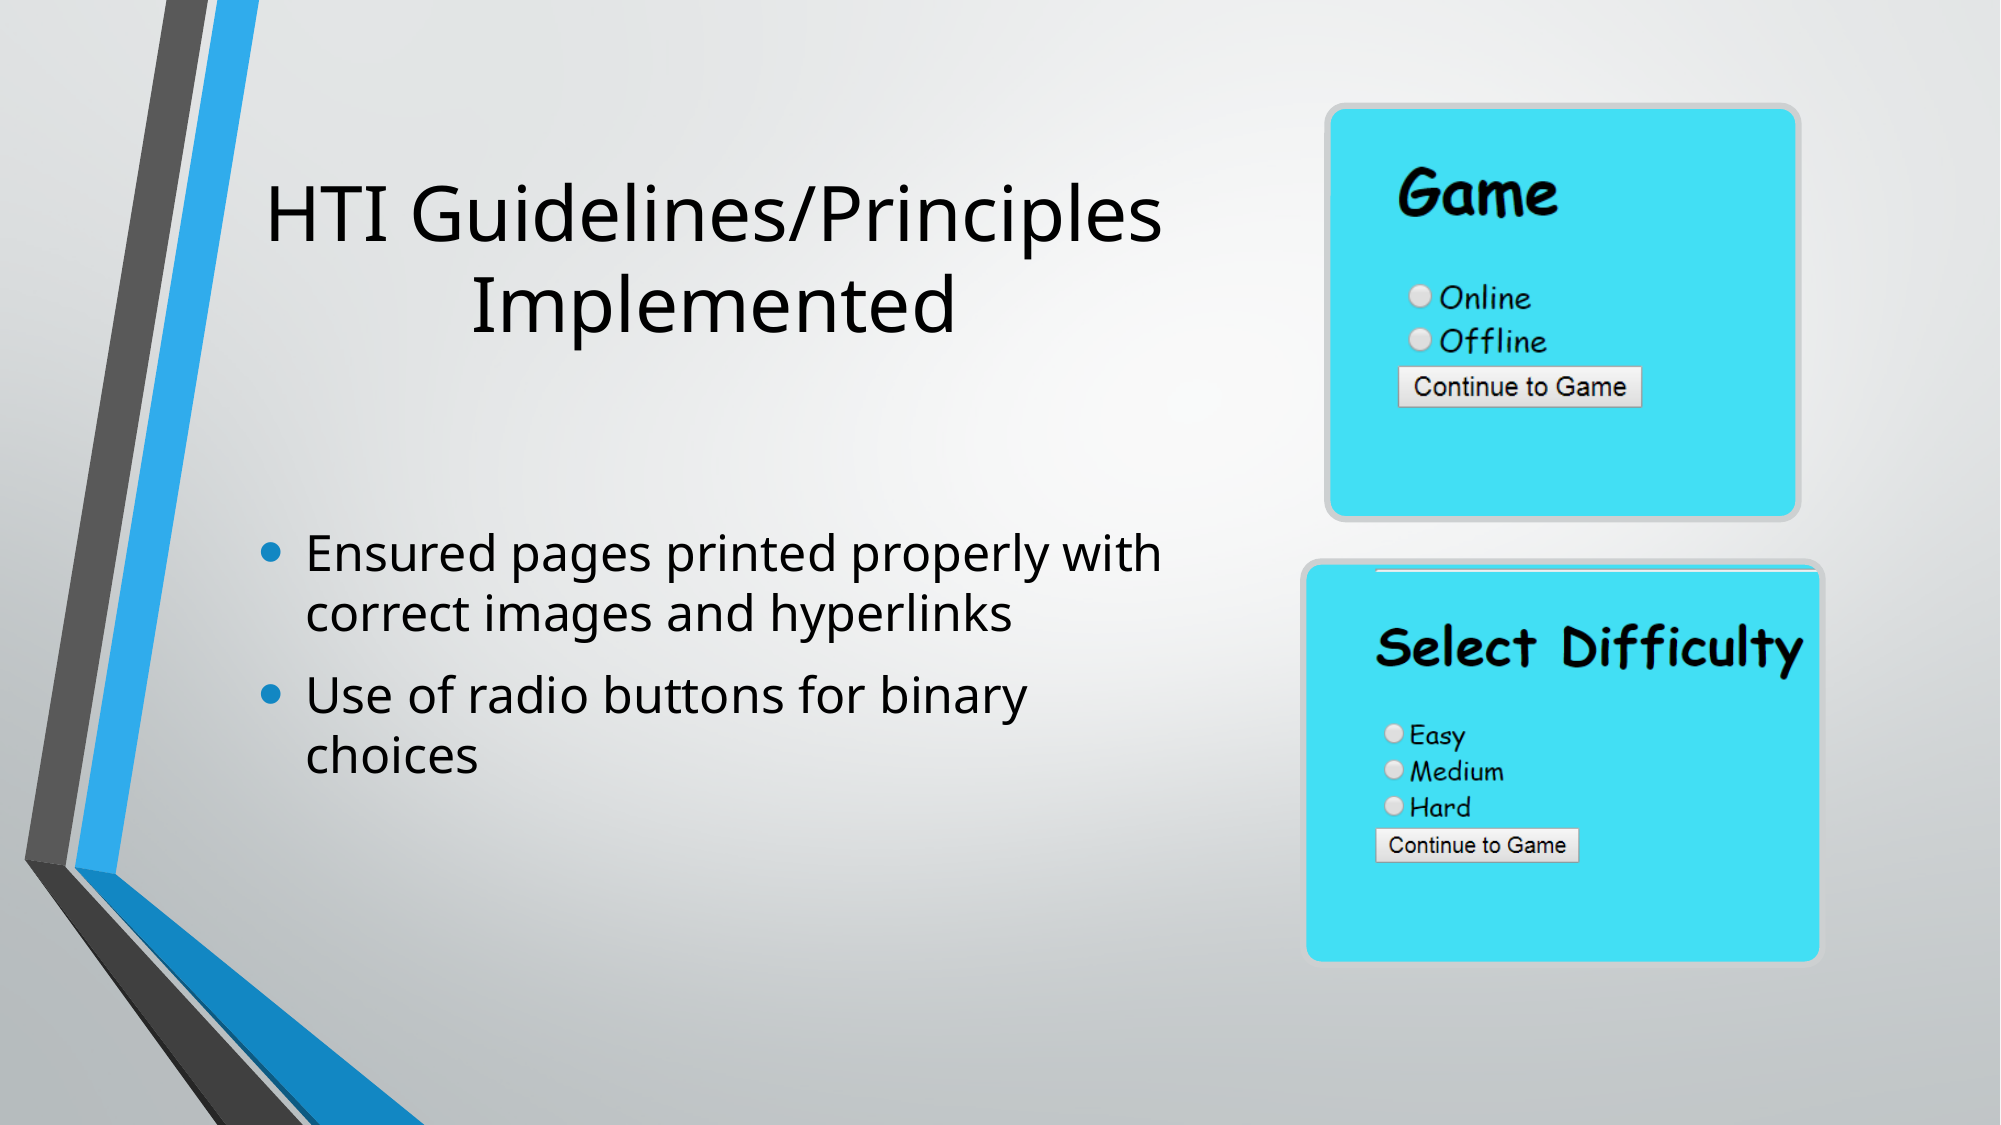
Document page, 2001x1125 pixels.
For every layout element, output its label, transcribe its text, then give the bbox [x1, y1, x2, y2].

picture [1327, 105, 1799, 520]
list Ensured pages printed properly with correct images and hyperlinks Use of radio buttons for binary choices [243, 437, 1187, 950]
title HTI Guidelines/Principles Implemented [243, 112, 1187, 400]
picture [1303, 561, 1823, 965]
